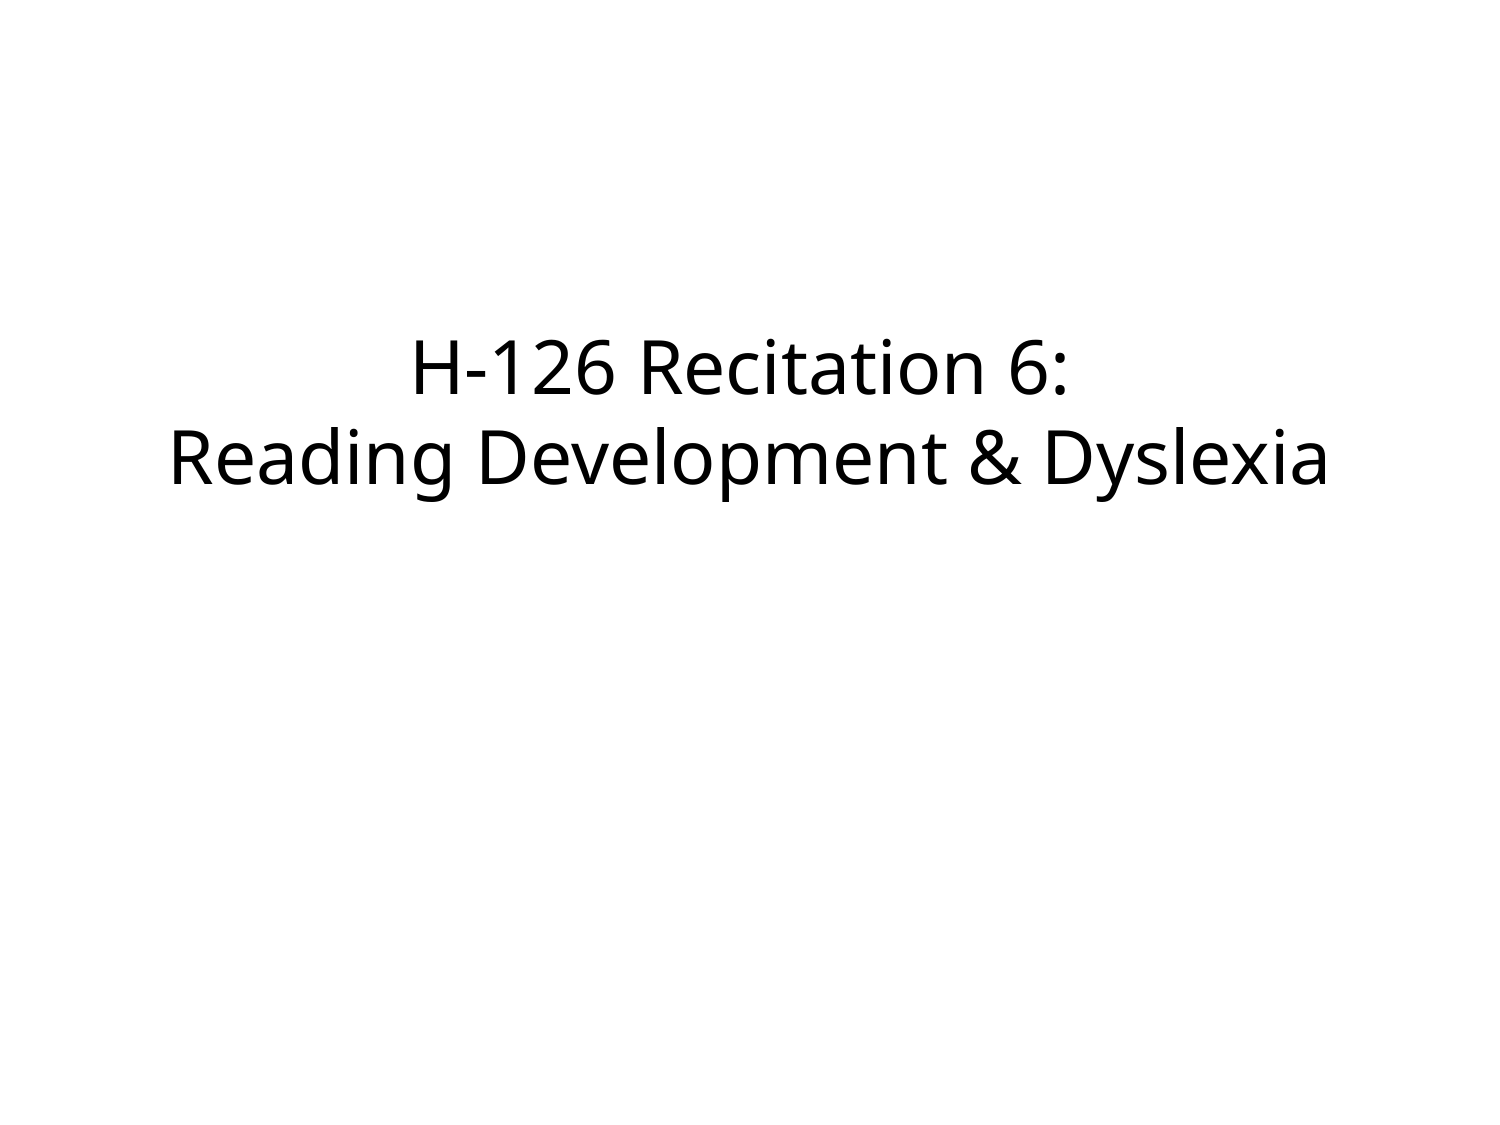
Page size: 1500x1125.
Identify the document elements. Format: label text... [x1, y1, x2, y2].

title H-126 Recitation 6: Reading Development & Dyslexia [112, 289, 1388, 531]
